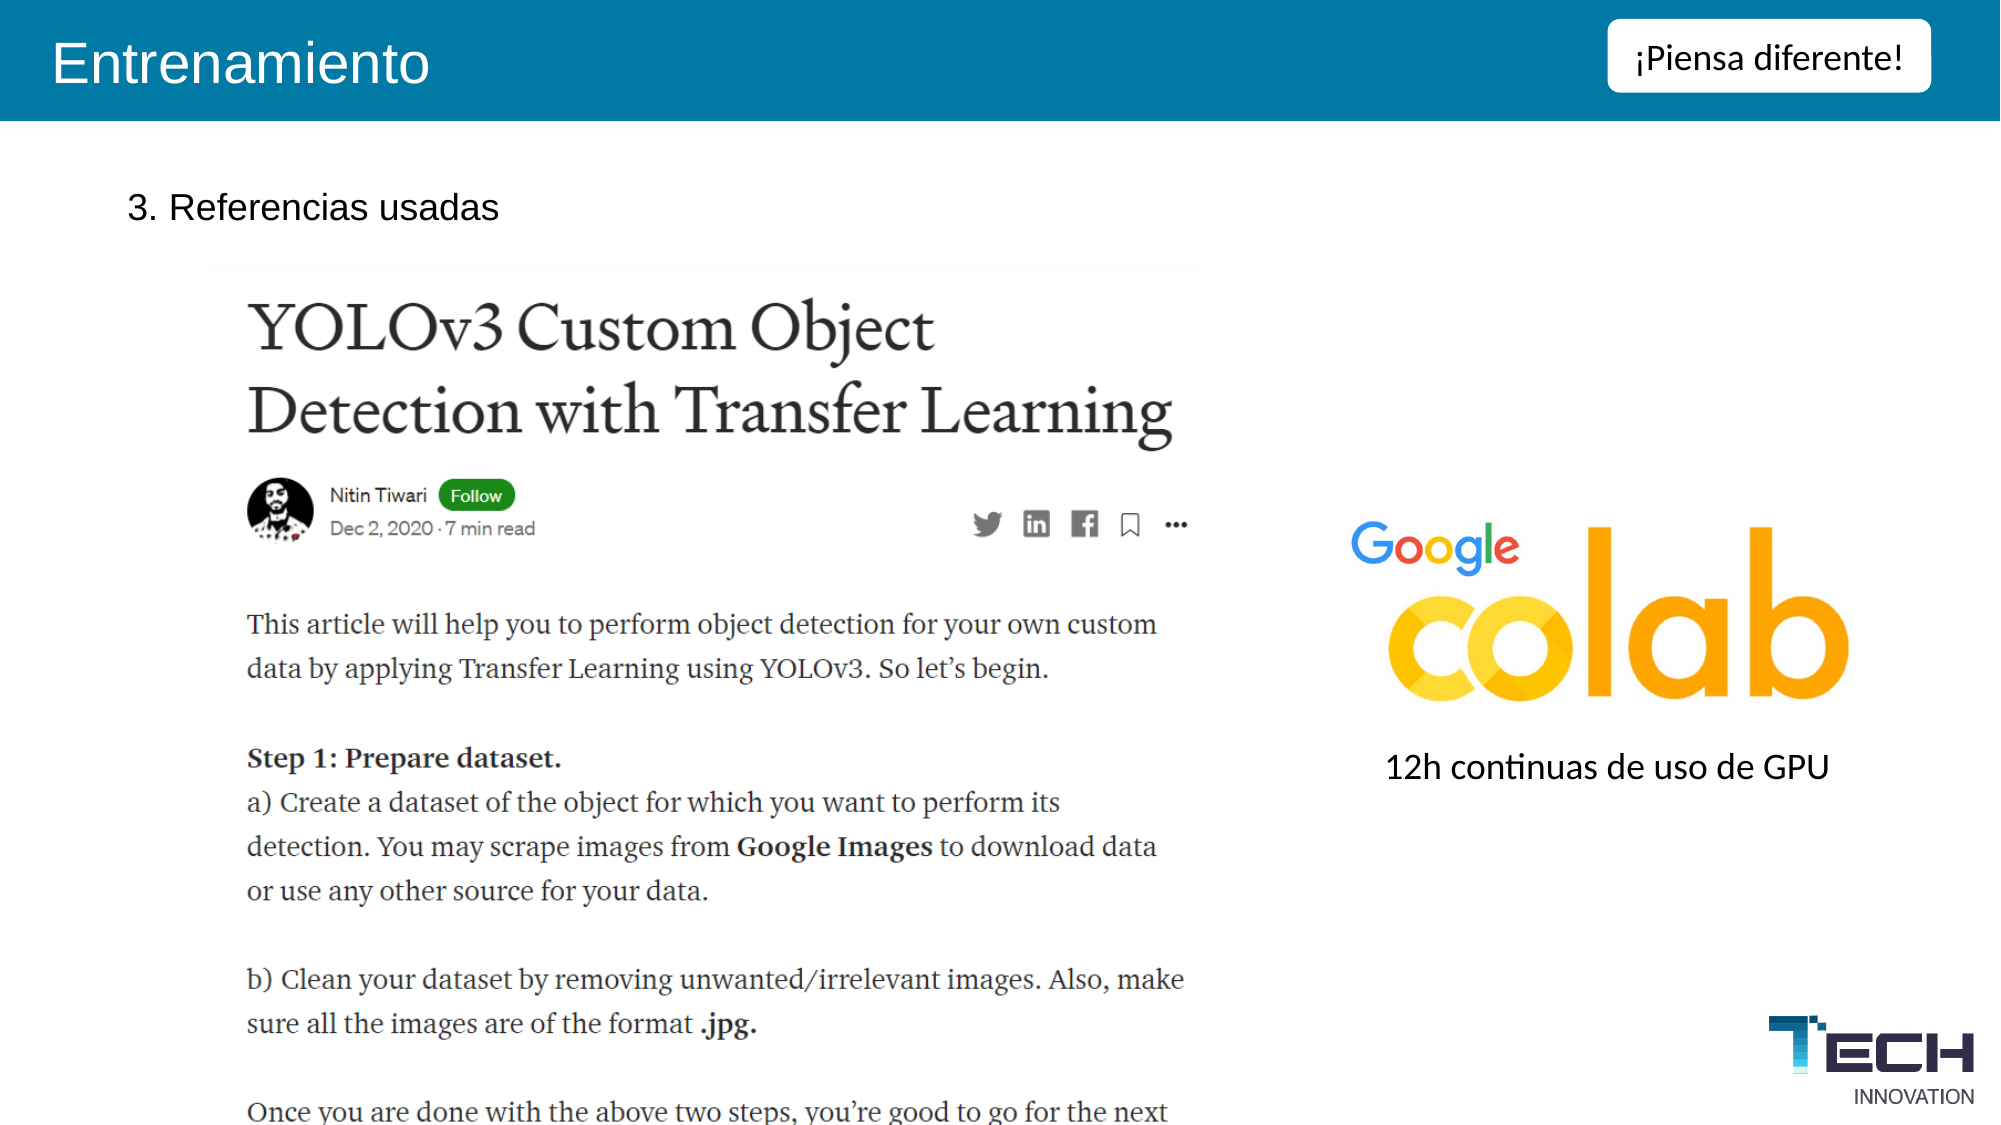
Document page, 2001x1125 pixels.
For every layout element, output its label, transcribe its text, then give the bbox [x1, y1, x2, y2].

text_box ¡Piensa diferente! [1607, 18, 1932, 93]
picture [203, 262, 1205, 1125]
text_box Entrenamiento [36, 17, 500, 103]
text_box 3. Referencias usadas [112, 175, 563, 236]
picture [1767, 1014, 1976, 1106]
picture [1295, 403, 1920, 819]
text_box [0, 0, 2000, 122]
